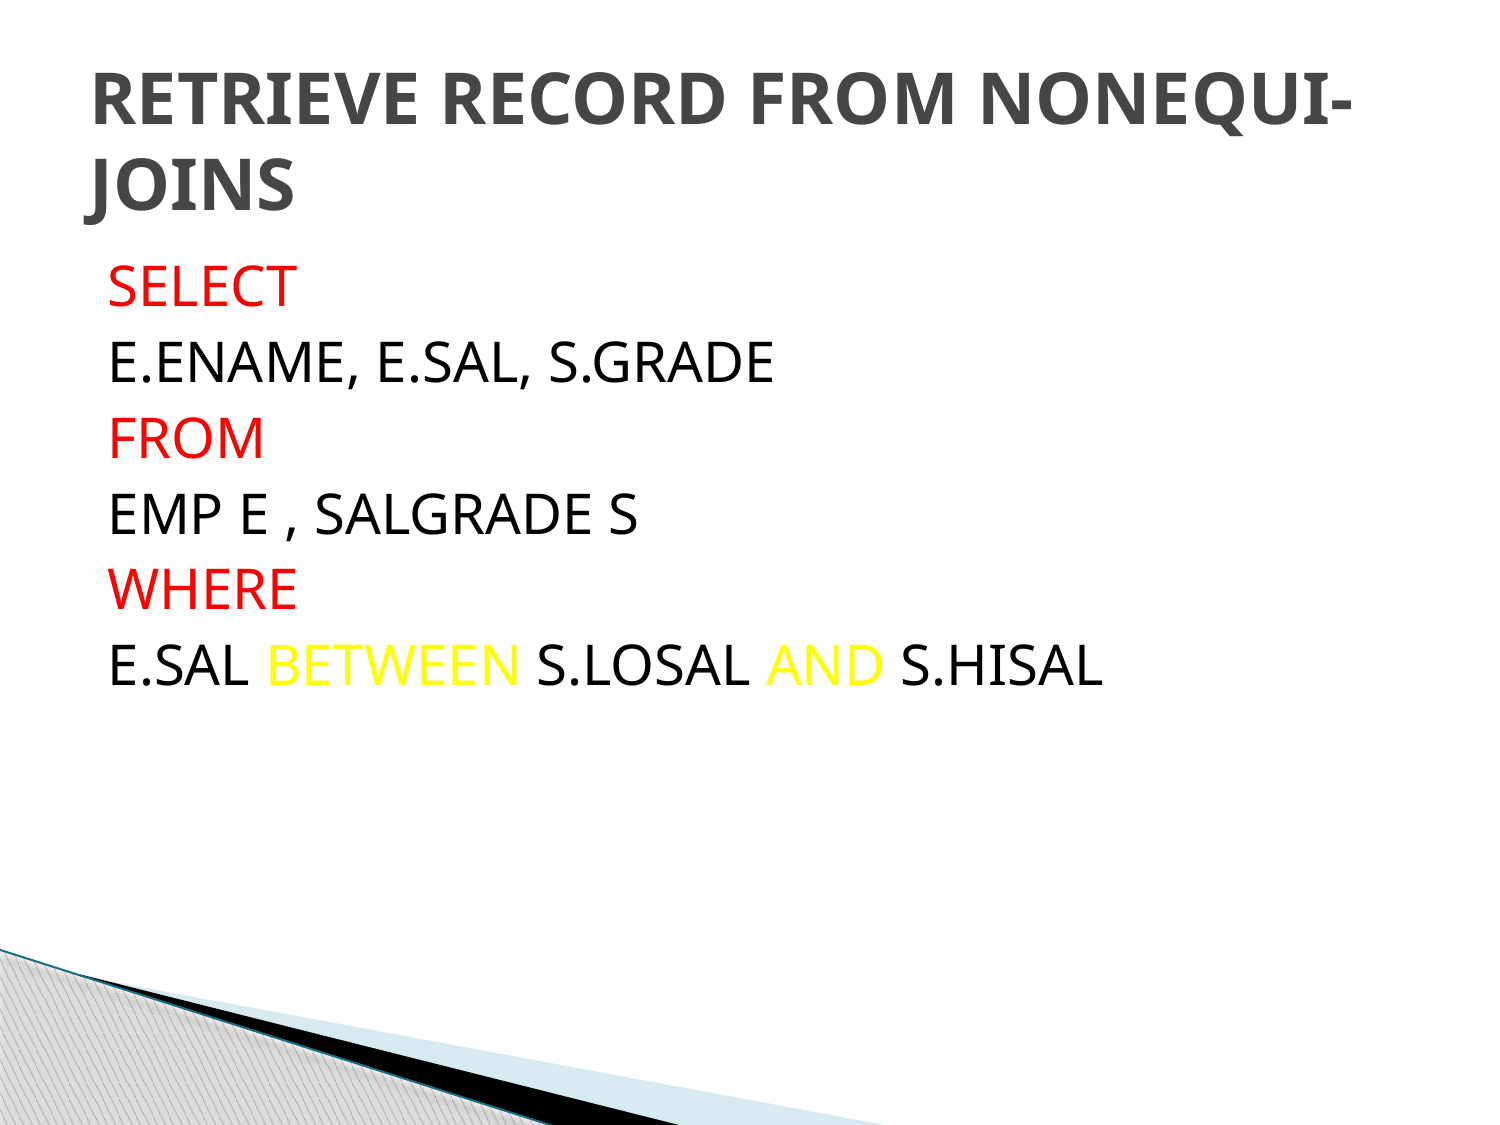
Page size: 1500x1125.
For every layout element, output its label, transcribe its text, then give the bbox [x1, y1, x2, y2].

title RETRIEVE RECORD FROM NONEQUI-JOINS [75, 45, 1425, 233]
list SELECT E.ENAME, E.SAL, S.GRADE FROM EMP E , SALGRADE S WHERE E.SAL BETWEEN S.LOSAL AND S.HISAL [75, 243, 1425, 986]
